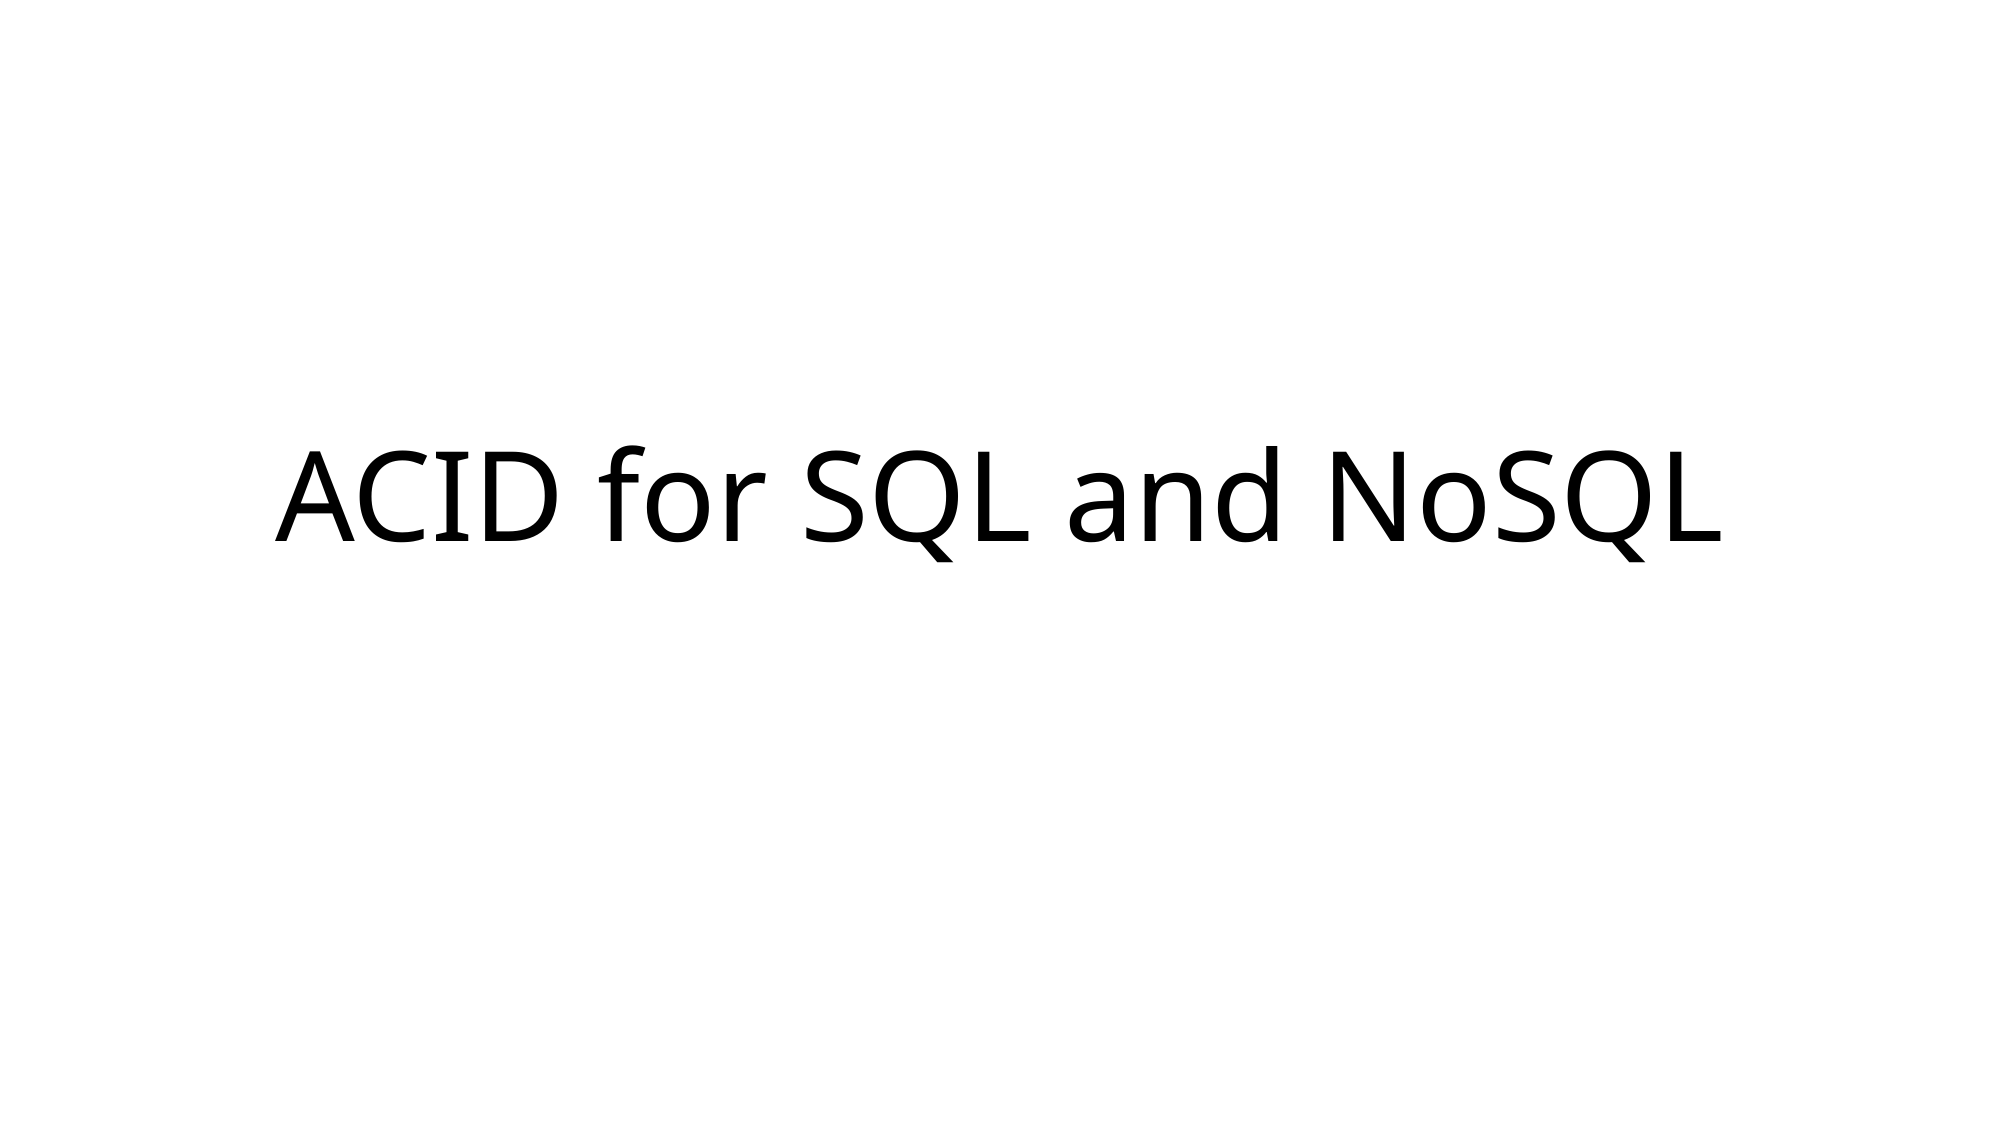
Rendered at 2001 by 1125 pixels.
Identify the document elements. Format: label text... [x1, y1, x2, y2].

title ACID for SQL and NoSQL [249, 184, 1750, 576]
